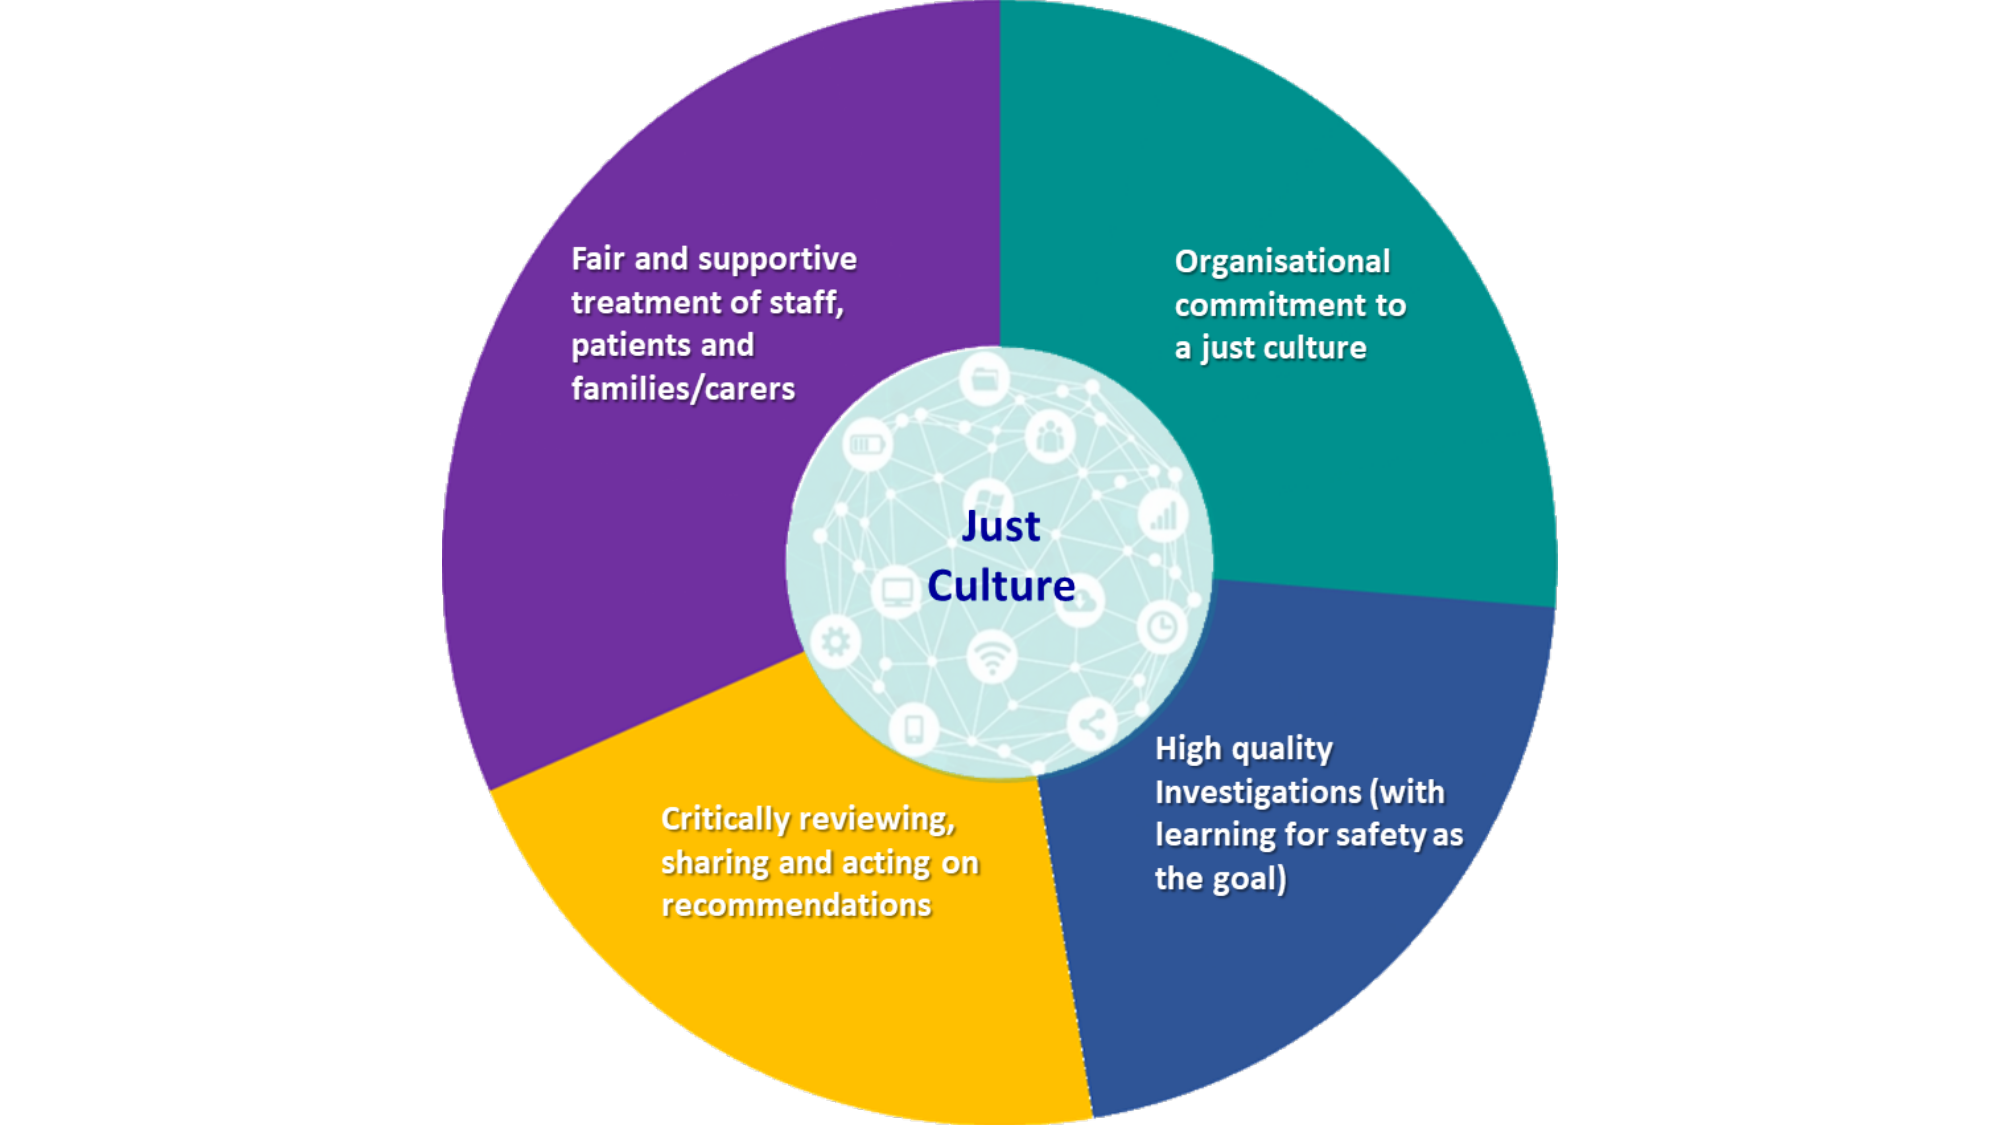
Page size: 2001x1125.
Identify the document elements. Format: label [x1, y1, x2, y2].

list [441, 0, 1559, 1125]
